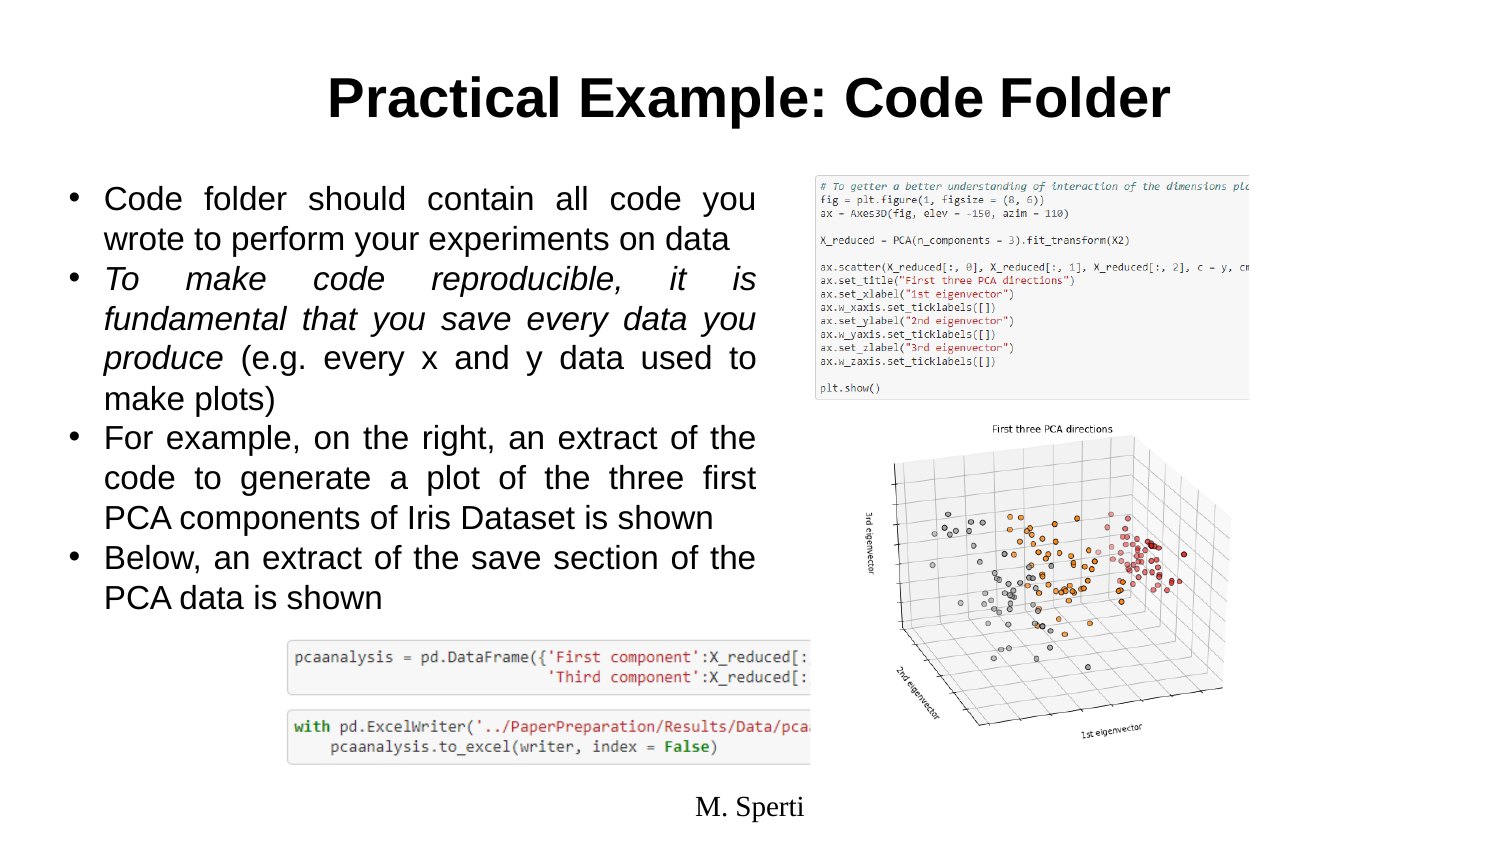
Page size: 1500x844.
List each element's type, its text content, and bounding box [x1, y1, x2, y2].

text_box Code folder should contain all code you wrote to perform your experiments on data To make code reproducible, it is fundamental that you save every data you produce (e.g. every x and y data used to make plots) For example, on the right, an extract of the code to generate a plot of the three first PCA components of Iris Dataset is shown Below, an extract of the save section of the PCA data is shown [53, 169, 773, 624]
picture [280, 169, 1250, 772]
footer M. Sperti [496, 782, 1004, 827]
text_box Practical Example: Code Folder [312, 53, 1188, 136]
